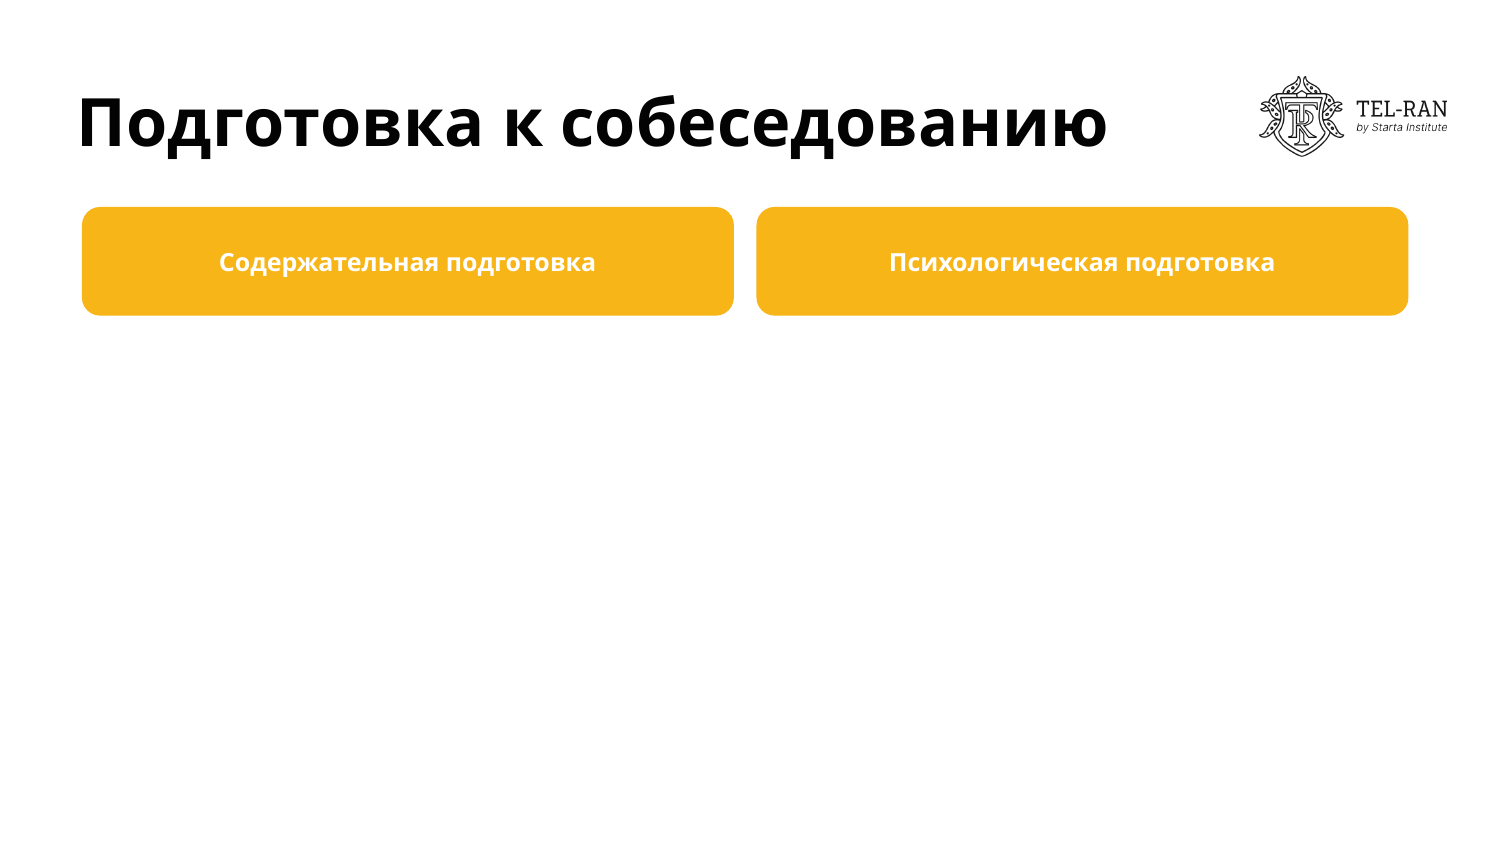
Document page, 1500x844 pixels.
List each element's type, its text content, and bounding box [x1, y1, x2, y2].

picture [1259, 76, 1447, 157]
text_box Подготовка к собеседованию [76, 79, 1368, 170]
text_box Психологическая подготовка [756, 206, 1409, 316]
text_box Содержательная подготовка [81, 206, 734, 316]
